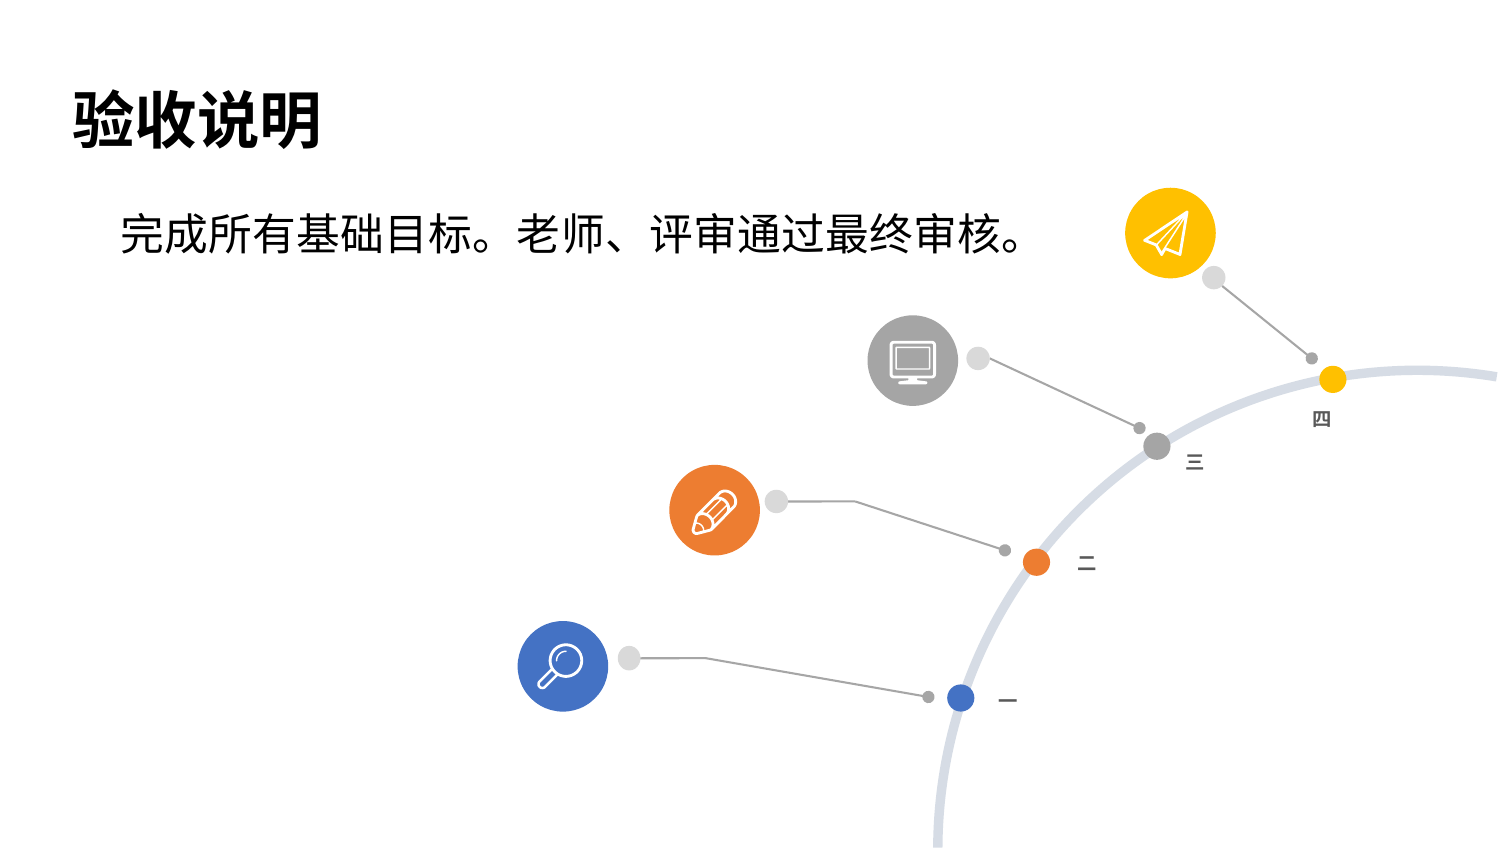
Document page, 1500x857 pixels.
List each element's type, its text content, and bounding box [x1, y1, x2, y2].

text_box [937, 369, 1497, 850]
text_box 验收说明 [57, 0, 337, 163]
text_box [1125, 187, 1370, 438]
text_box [517, 620, 1056, 721]
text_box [867, 315, 1243, 481]
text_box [669, 464, 1135, 582]
text_box 完成所有基础目标。老师、评审通过最终审核。 [68, 199, 1017, 267]
